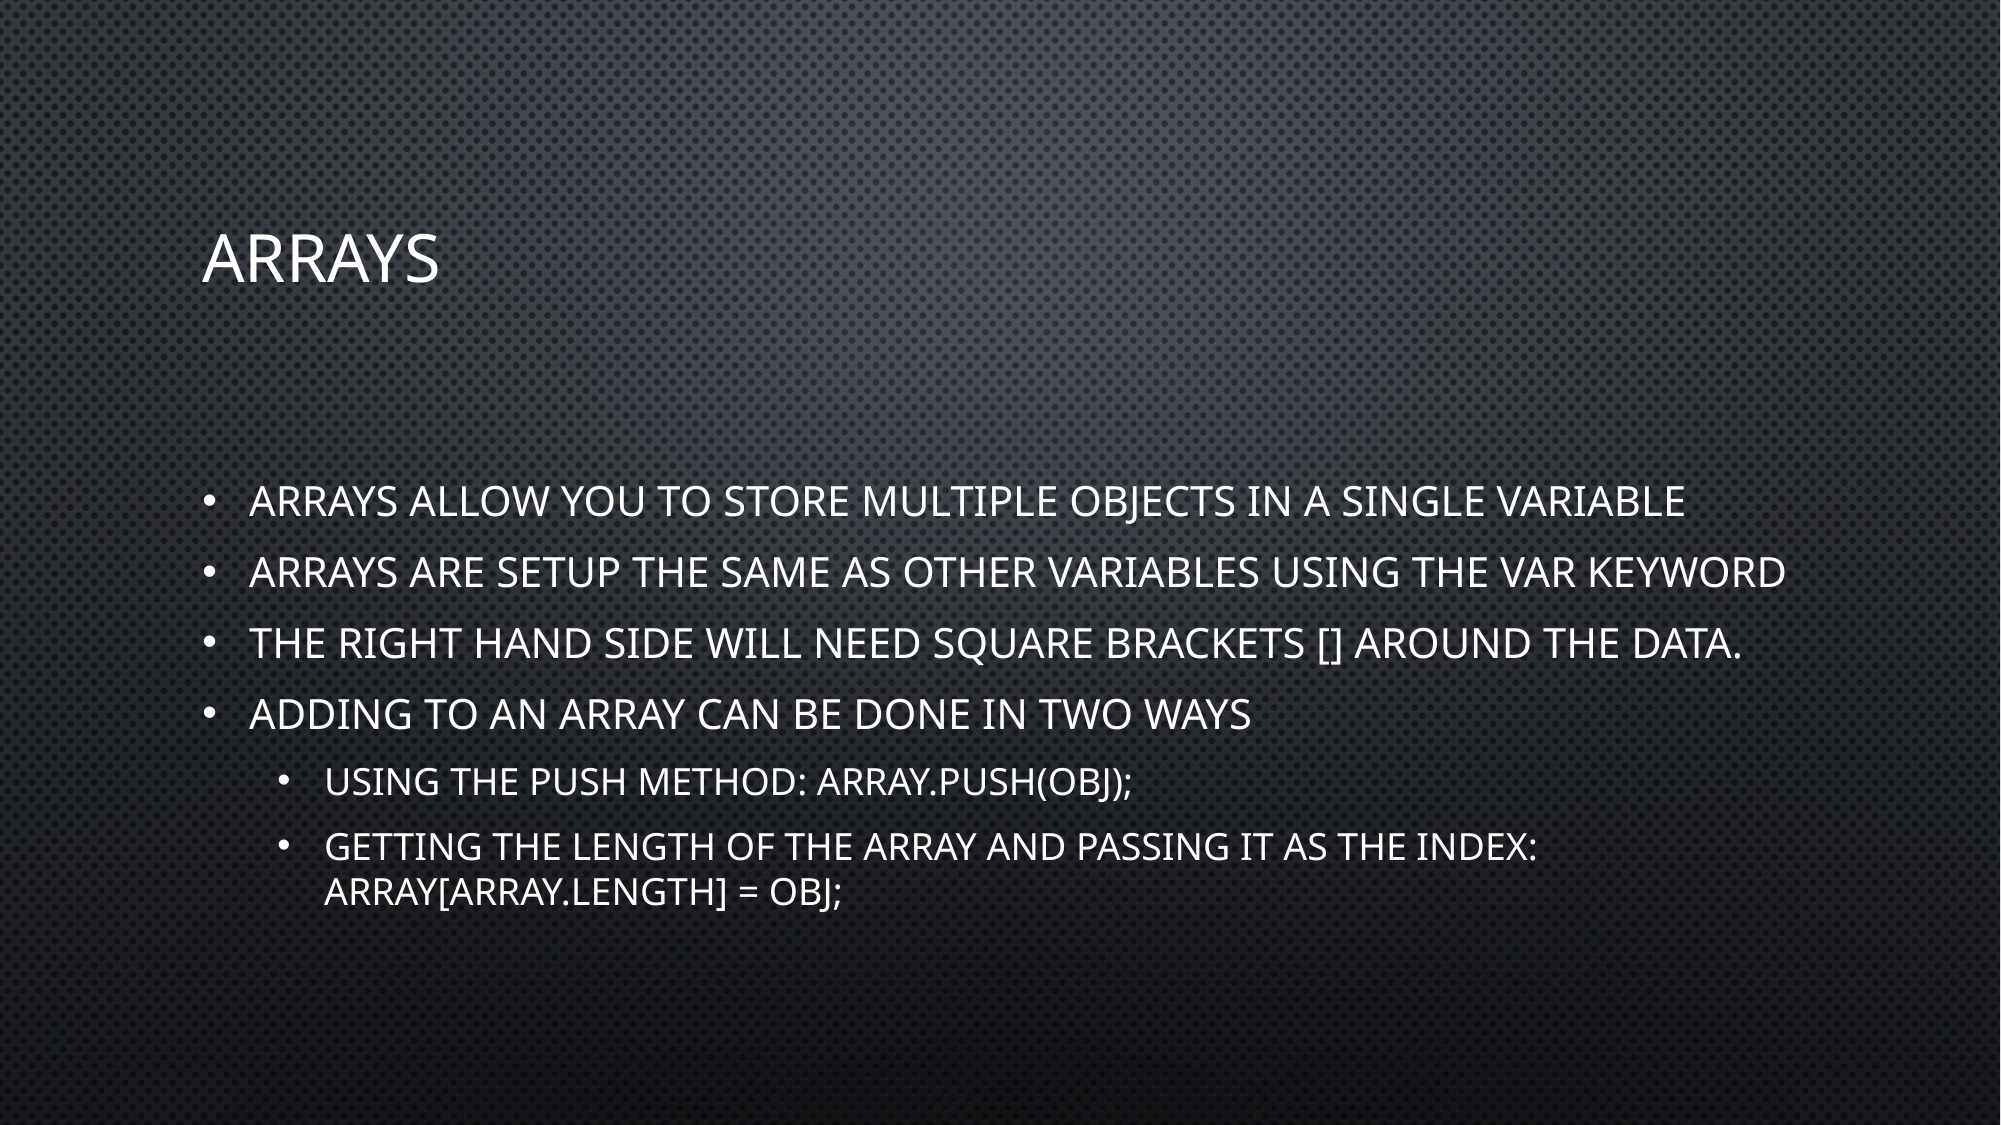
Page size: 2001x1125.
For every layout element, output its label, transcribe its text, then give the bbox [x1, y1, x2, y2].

title Arrays [187, 99, 1813, 413]
list Arrays allow you to store multiple objects in a single variable Arrays are setup the same as other variables using the var keyword The right hand side will need square brackets [] around the data. Adding to an array can be done in two ways Using the push method: array.push(obj); Getting the length of the array and passing it as the index: array[array.length] = obj; [187, 437, 1813, 950]
